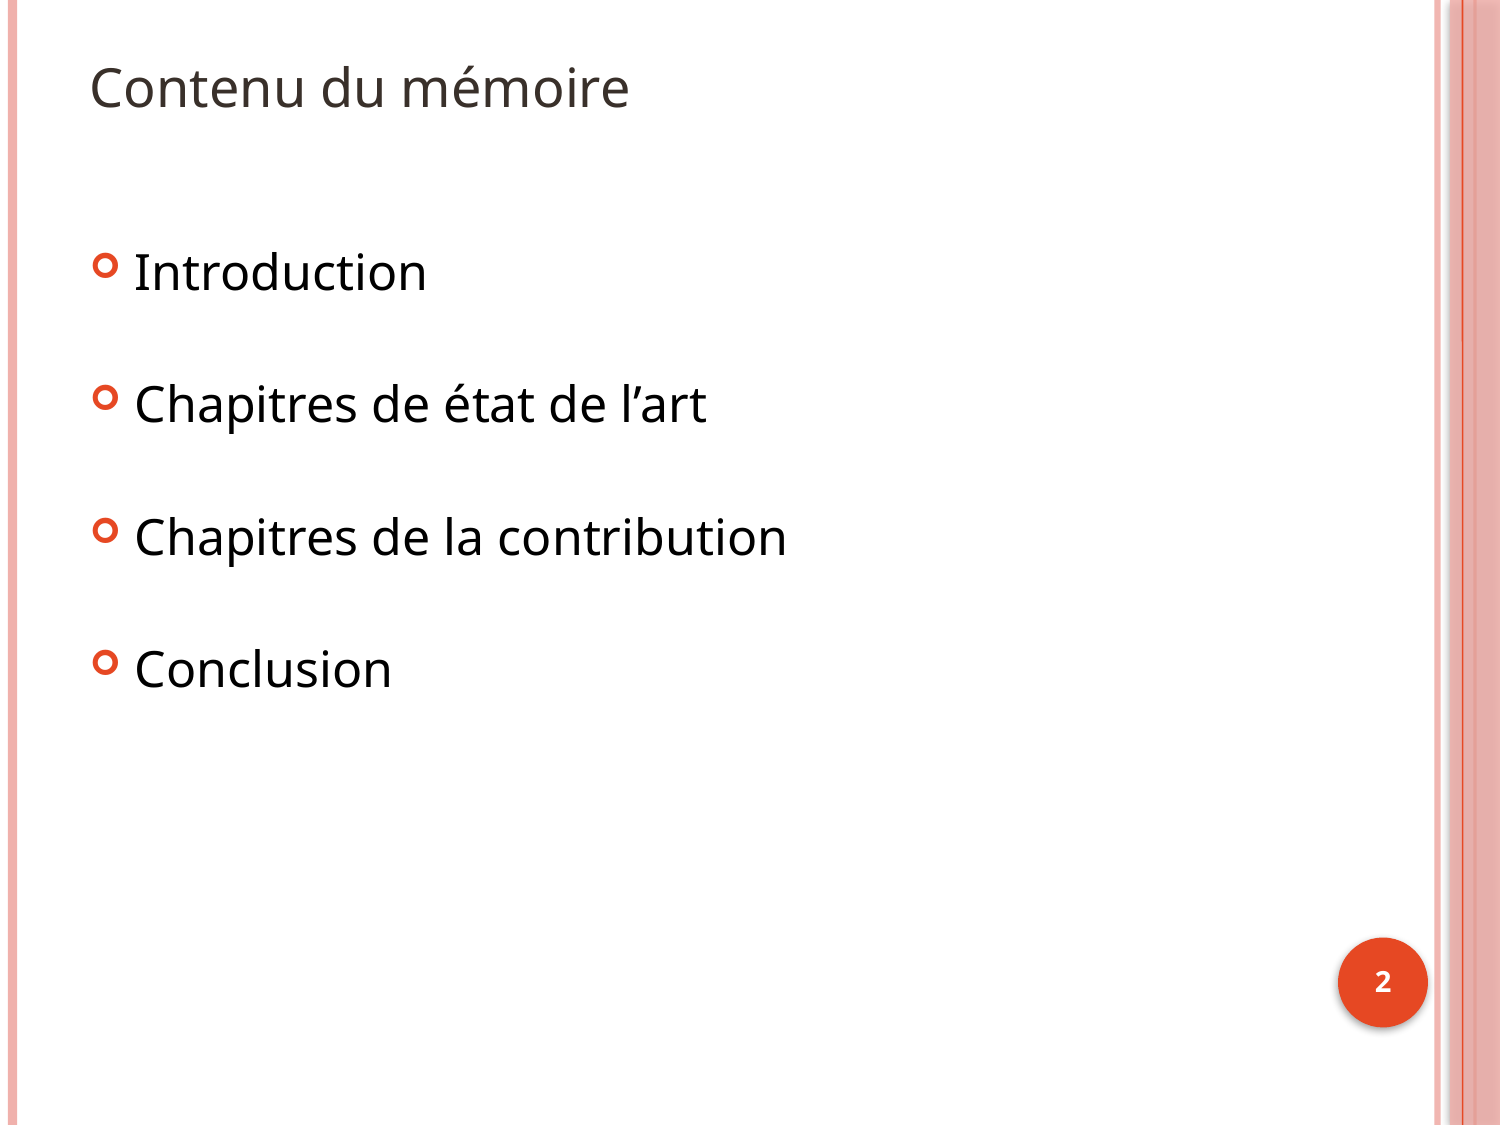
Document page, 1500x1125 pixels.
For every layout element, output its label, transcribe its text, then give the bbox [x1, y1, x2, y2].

list Introduction Chapitres de état de l’art Chapitres de la contribution Conclusion [75, 172, 1353, 1062]
title Contenu du mémoire [75, 45, 1300, 126]
slide_number 2 [1333, 940, 1434, 1027]
